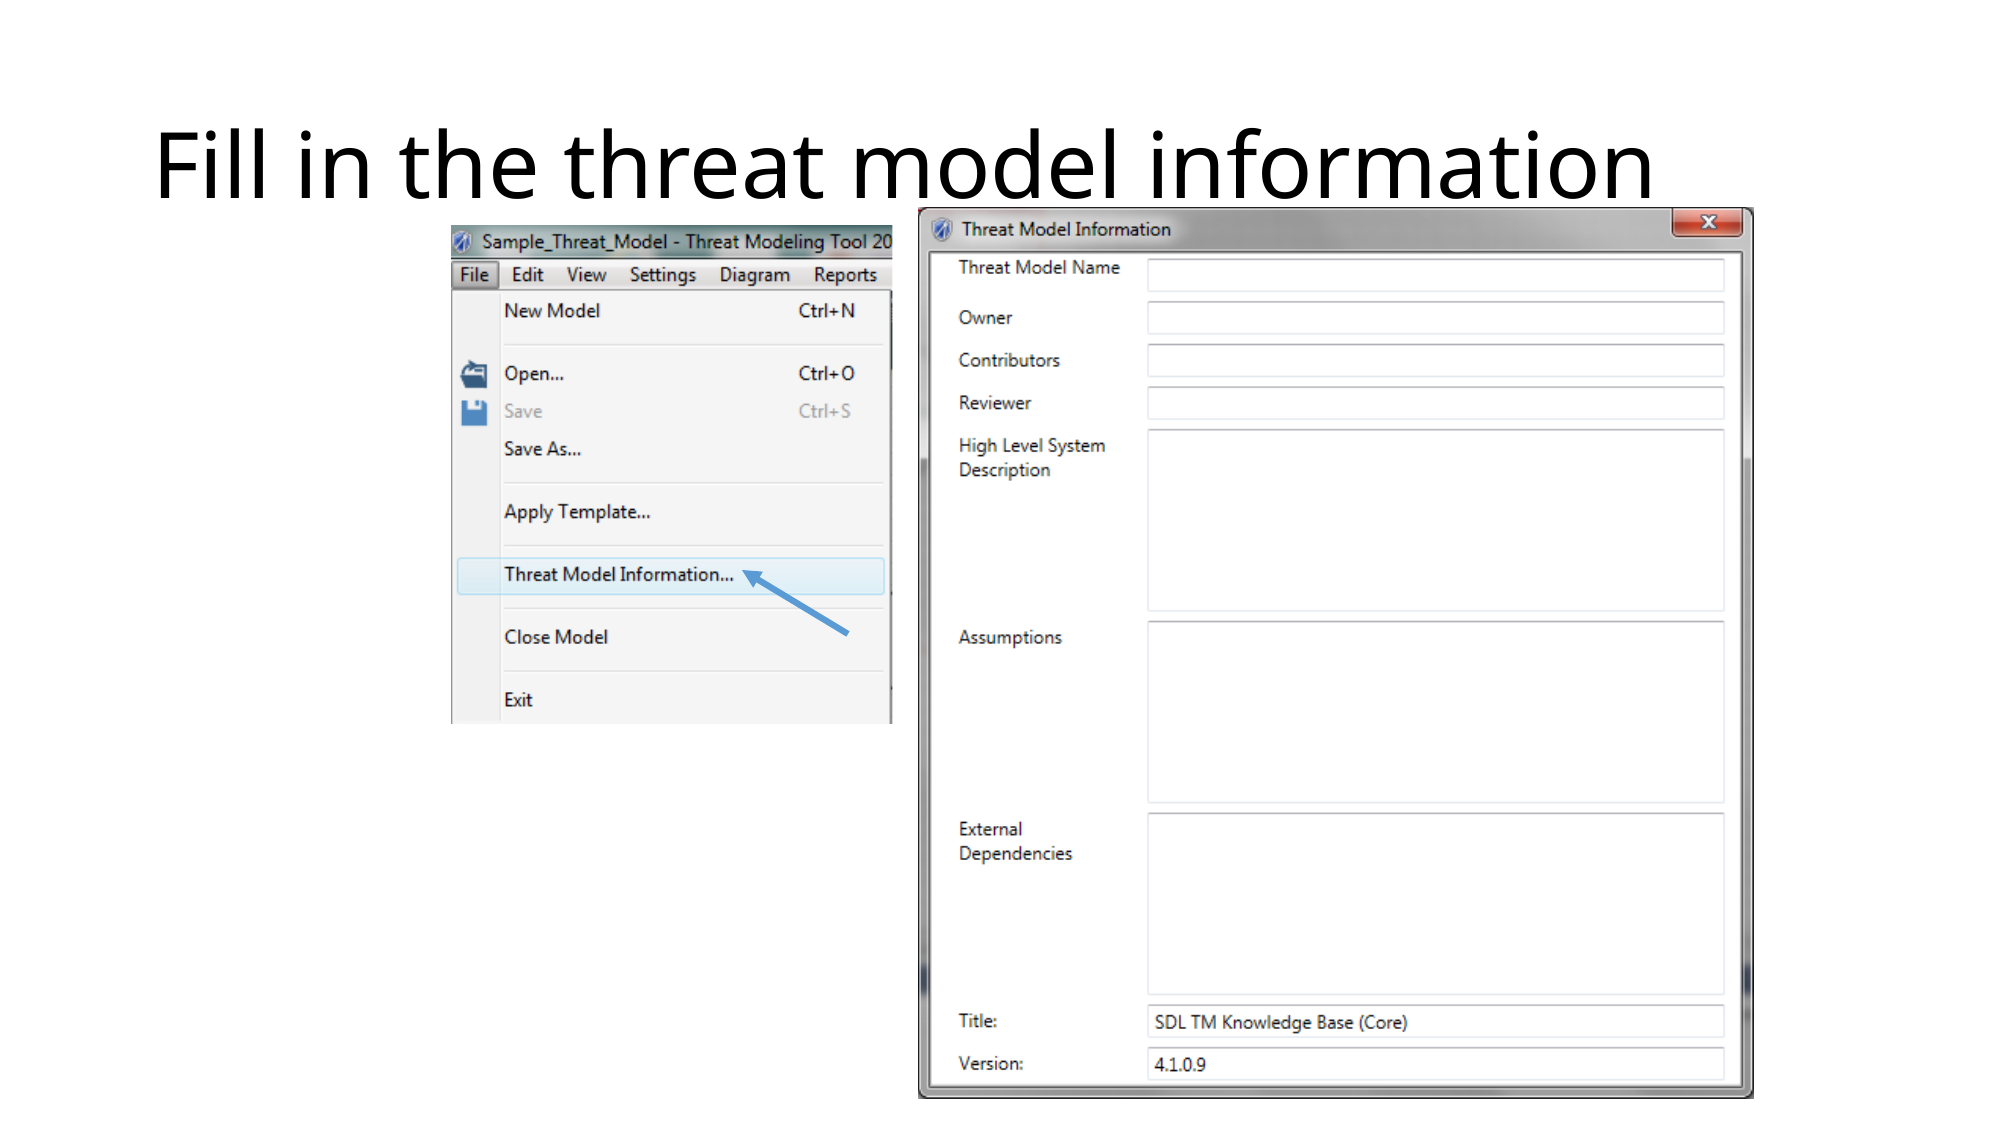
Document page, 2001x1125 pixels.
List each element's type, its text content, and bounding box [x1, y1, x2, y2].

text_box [741, 569, 849, 634]
title Fill in the threat model information [137, 59, 1863, 278]
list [917, 207, 1754, 1099]
picture [450, 225, 893, 724]
